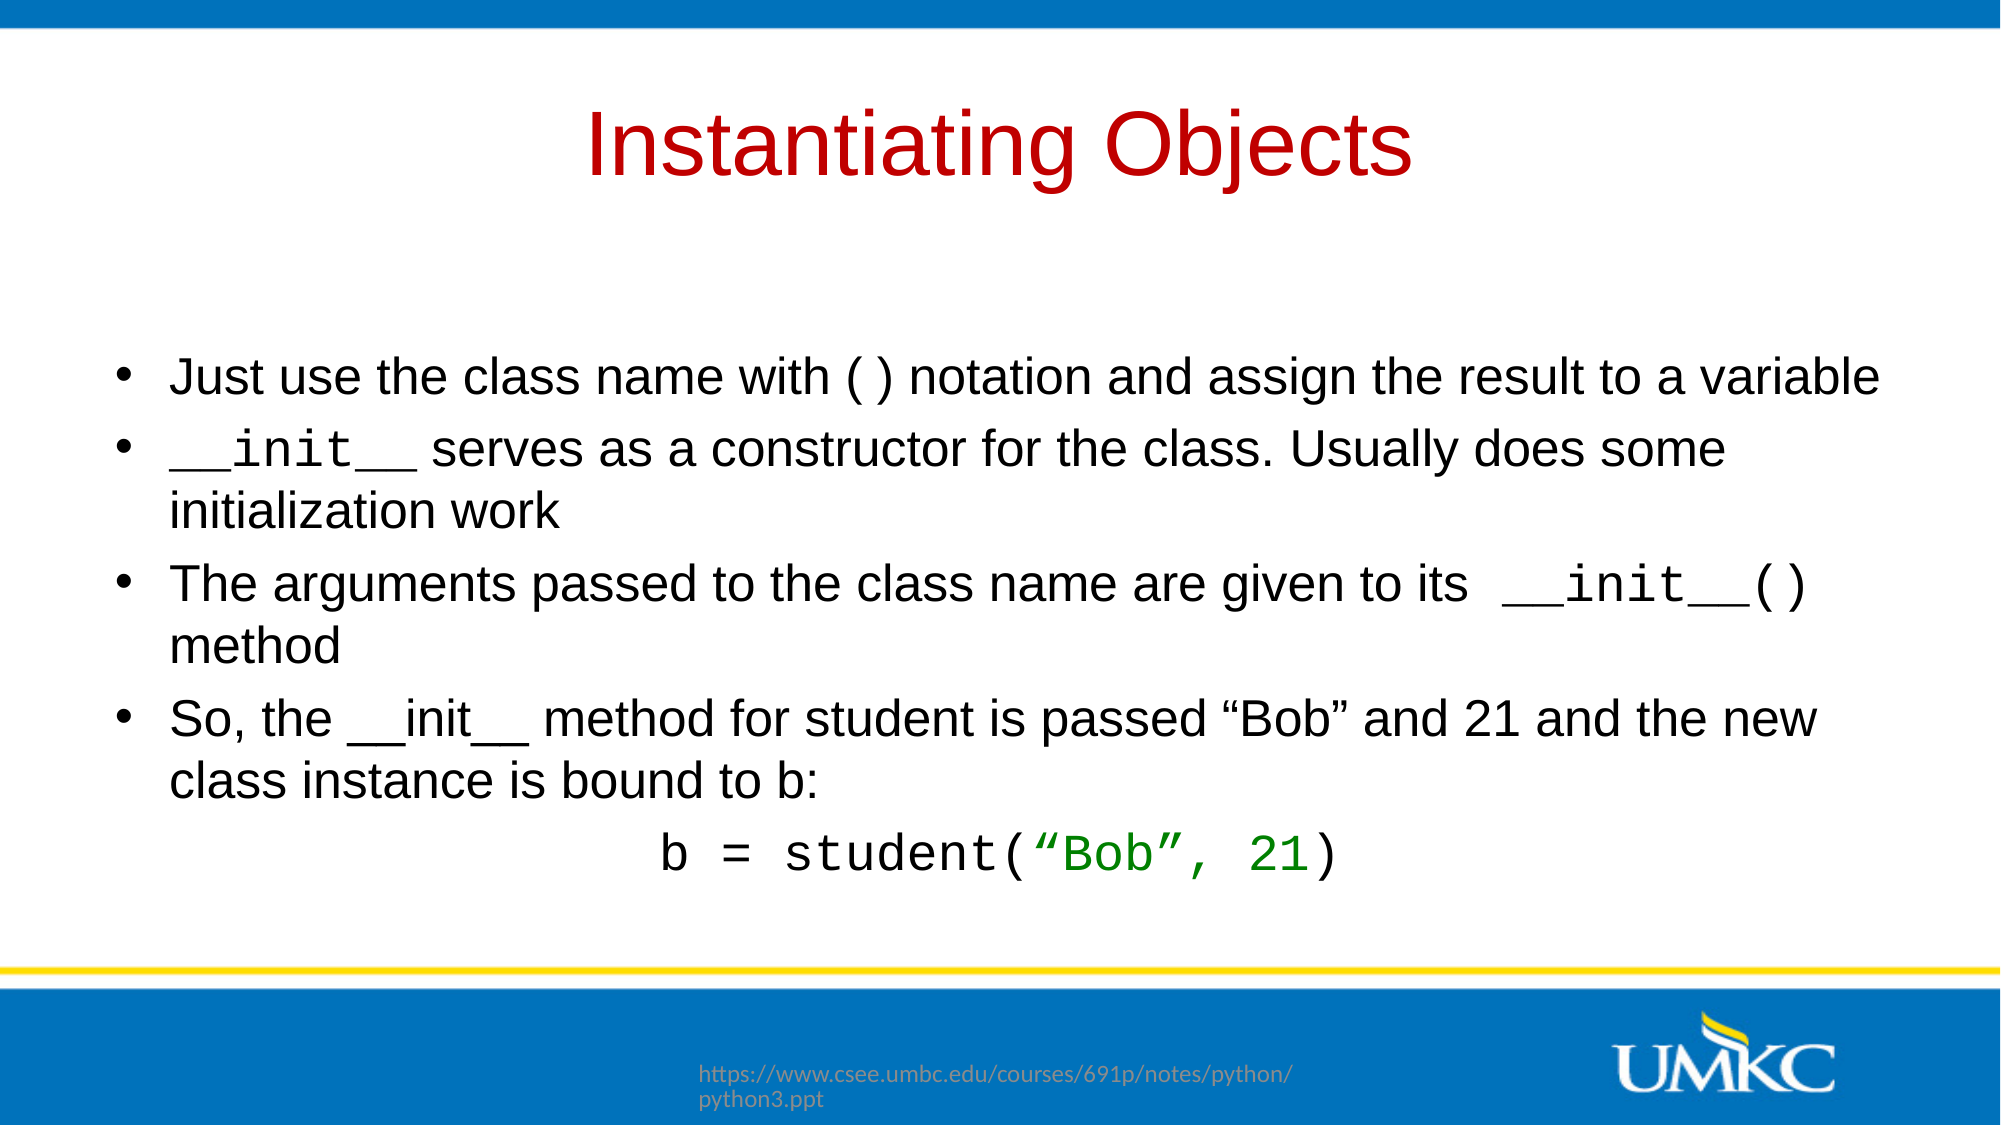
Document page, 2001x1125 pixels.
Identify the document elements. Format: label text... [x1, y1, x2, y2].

list Just use the class name with ( ) notation and assign the result to a variable __init__ serves as a constructor for the class. Usually does some initialization work The arguments passed to the class name are given to its __init__() method So, the __init__ method for student is passed “Bob” and 21 and the new class instance is bound to b: b = student(“Bob”, 21) [99, 262, 1900, 1005]
title Instantiating Objects [99, 45, 1900, 233]
picture [0, 0, 2001, 1125]
footer https://www.csee.umbc.edu/courses/691p/notes/python/python3.ppt [683, 1042, 1317, 1103]
